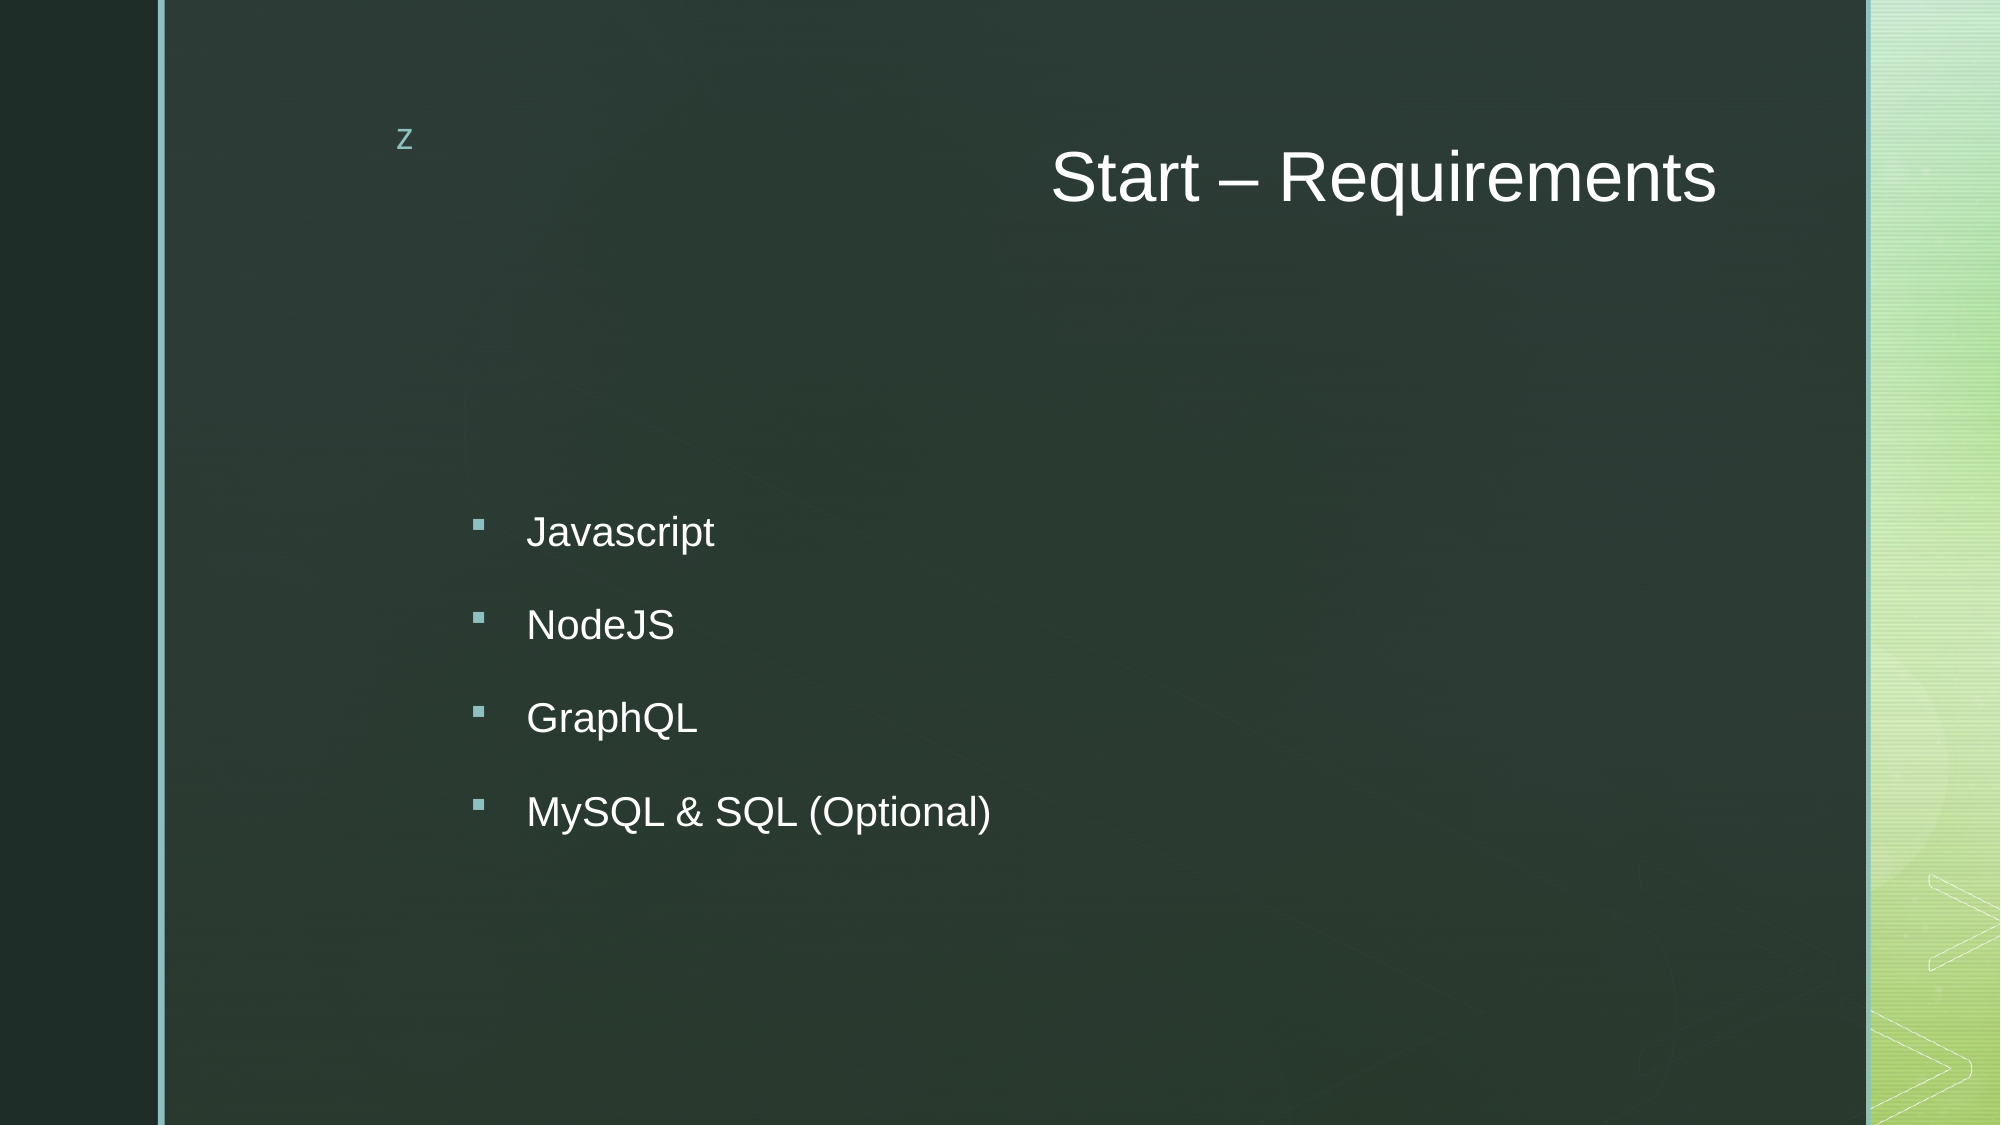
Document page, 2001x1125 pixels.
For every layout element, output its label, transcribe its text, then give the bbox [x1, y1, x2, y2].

picture [1871, 0, 2001, 1125]
title Start – Requirements [428, 132, 1734, 310]
list Javascript NodeJS GraphQL MySQL & SQL (Optional) [454, 336, 1734, 993]
